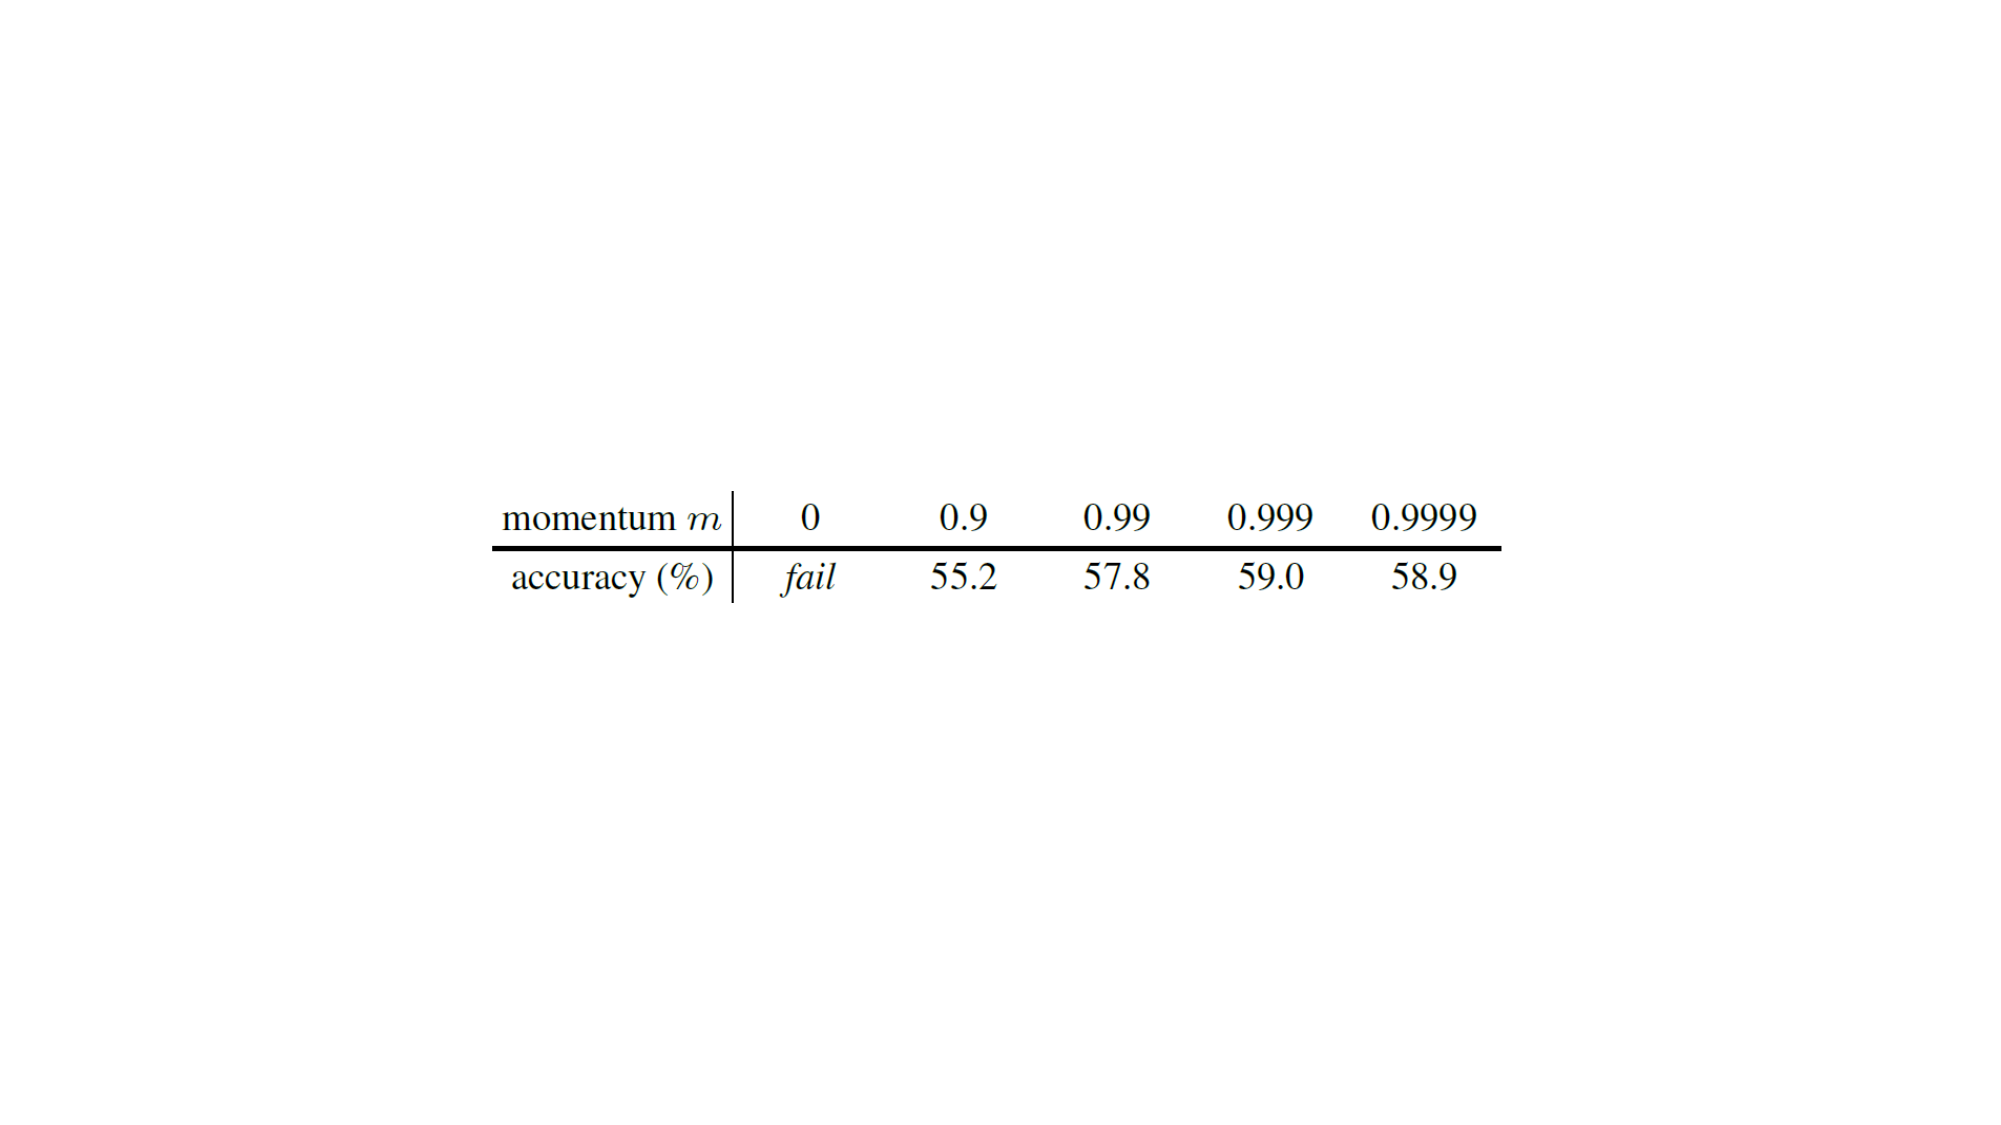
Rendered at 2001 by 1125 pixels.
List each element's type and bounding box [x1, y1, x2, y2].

picture [488, 491, 1512, 603]
